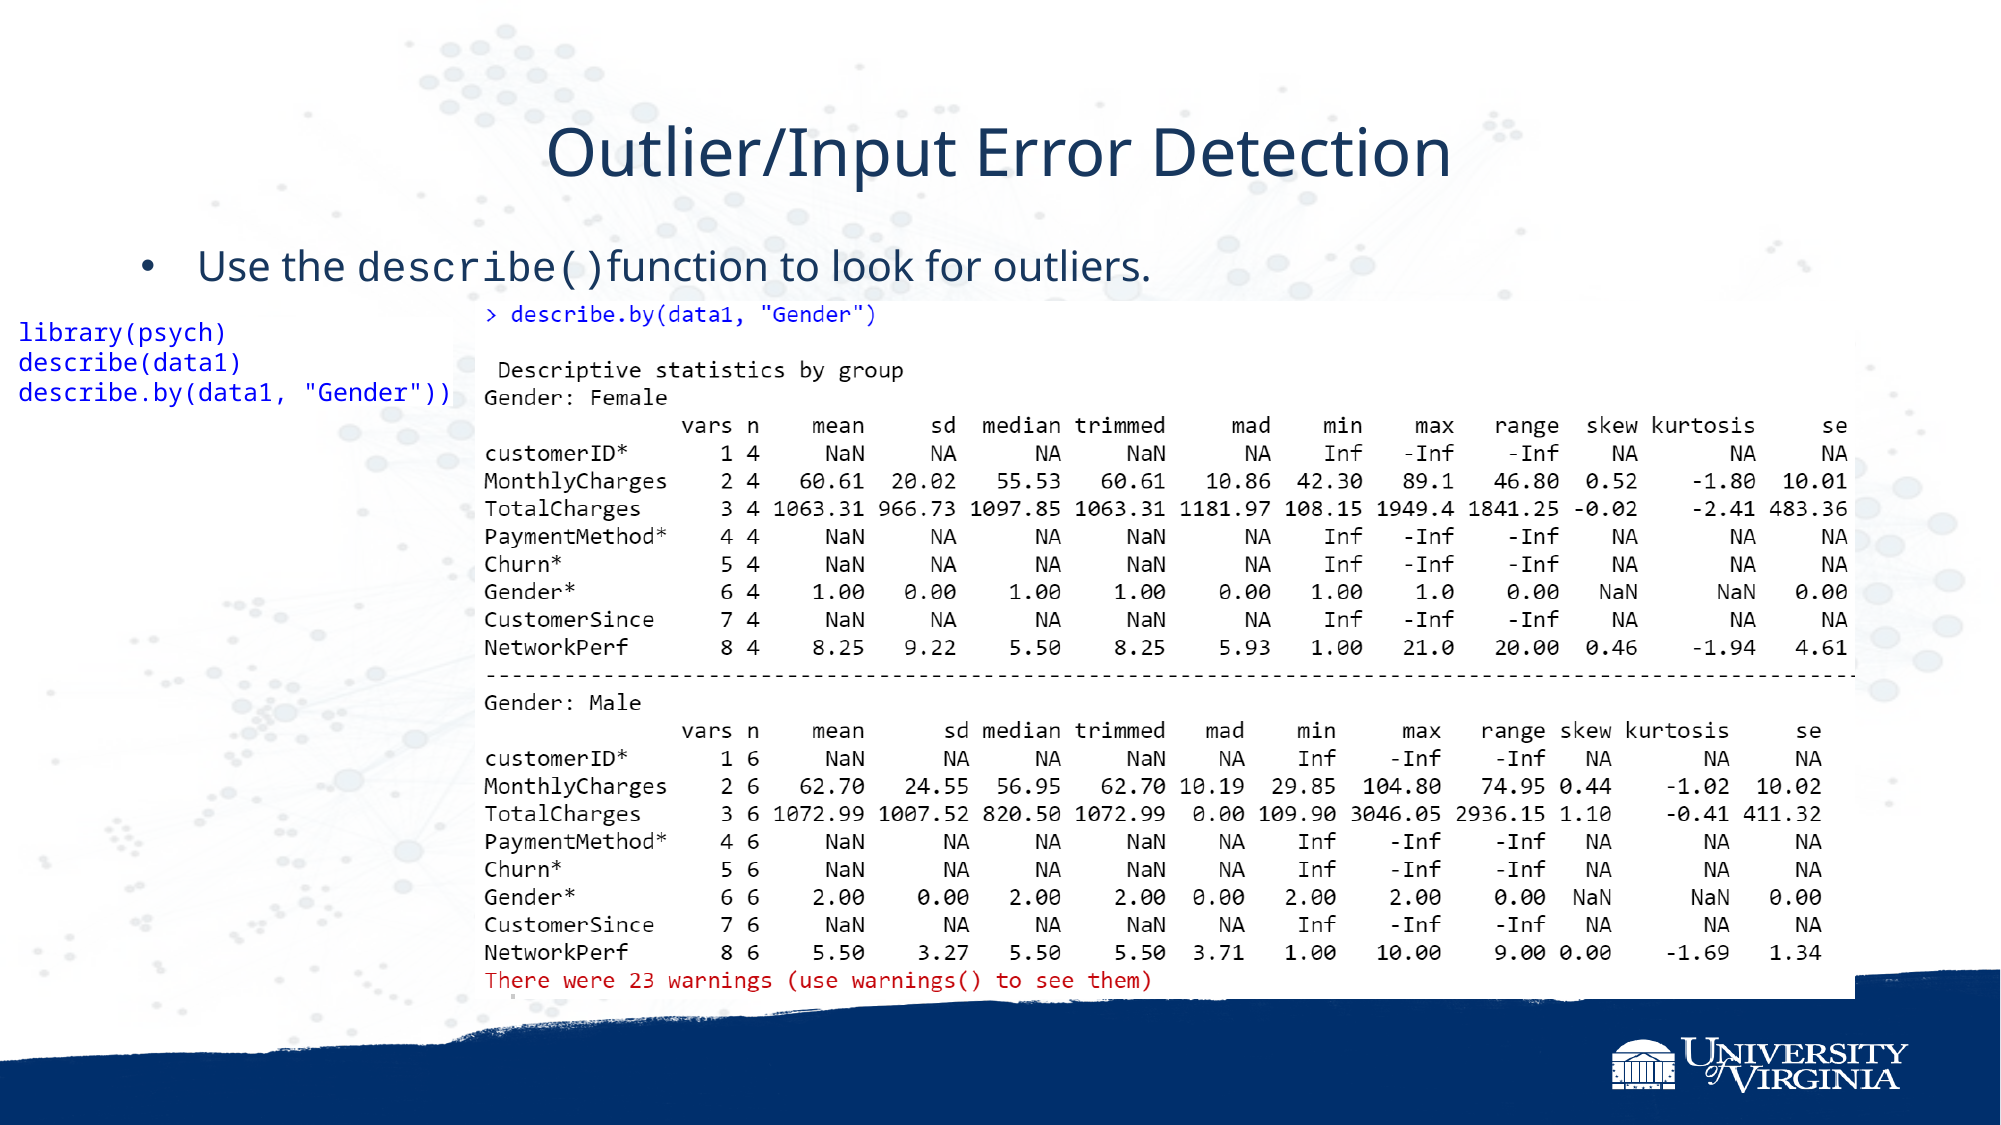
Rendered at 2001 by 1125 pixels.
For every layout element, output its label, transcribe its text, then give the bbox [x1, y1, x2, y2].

text_box library(psych) describe(data1) describe.by(data1, "Gender")) [18, 316, 454, 407]
list Use the describe()function to look for outliers. [125, 232, 1867, 891]
list Outlier/Input Error Detection [0, 102, 2000, 178]
picture [0, 301, 2001, 1125]
